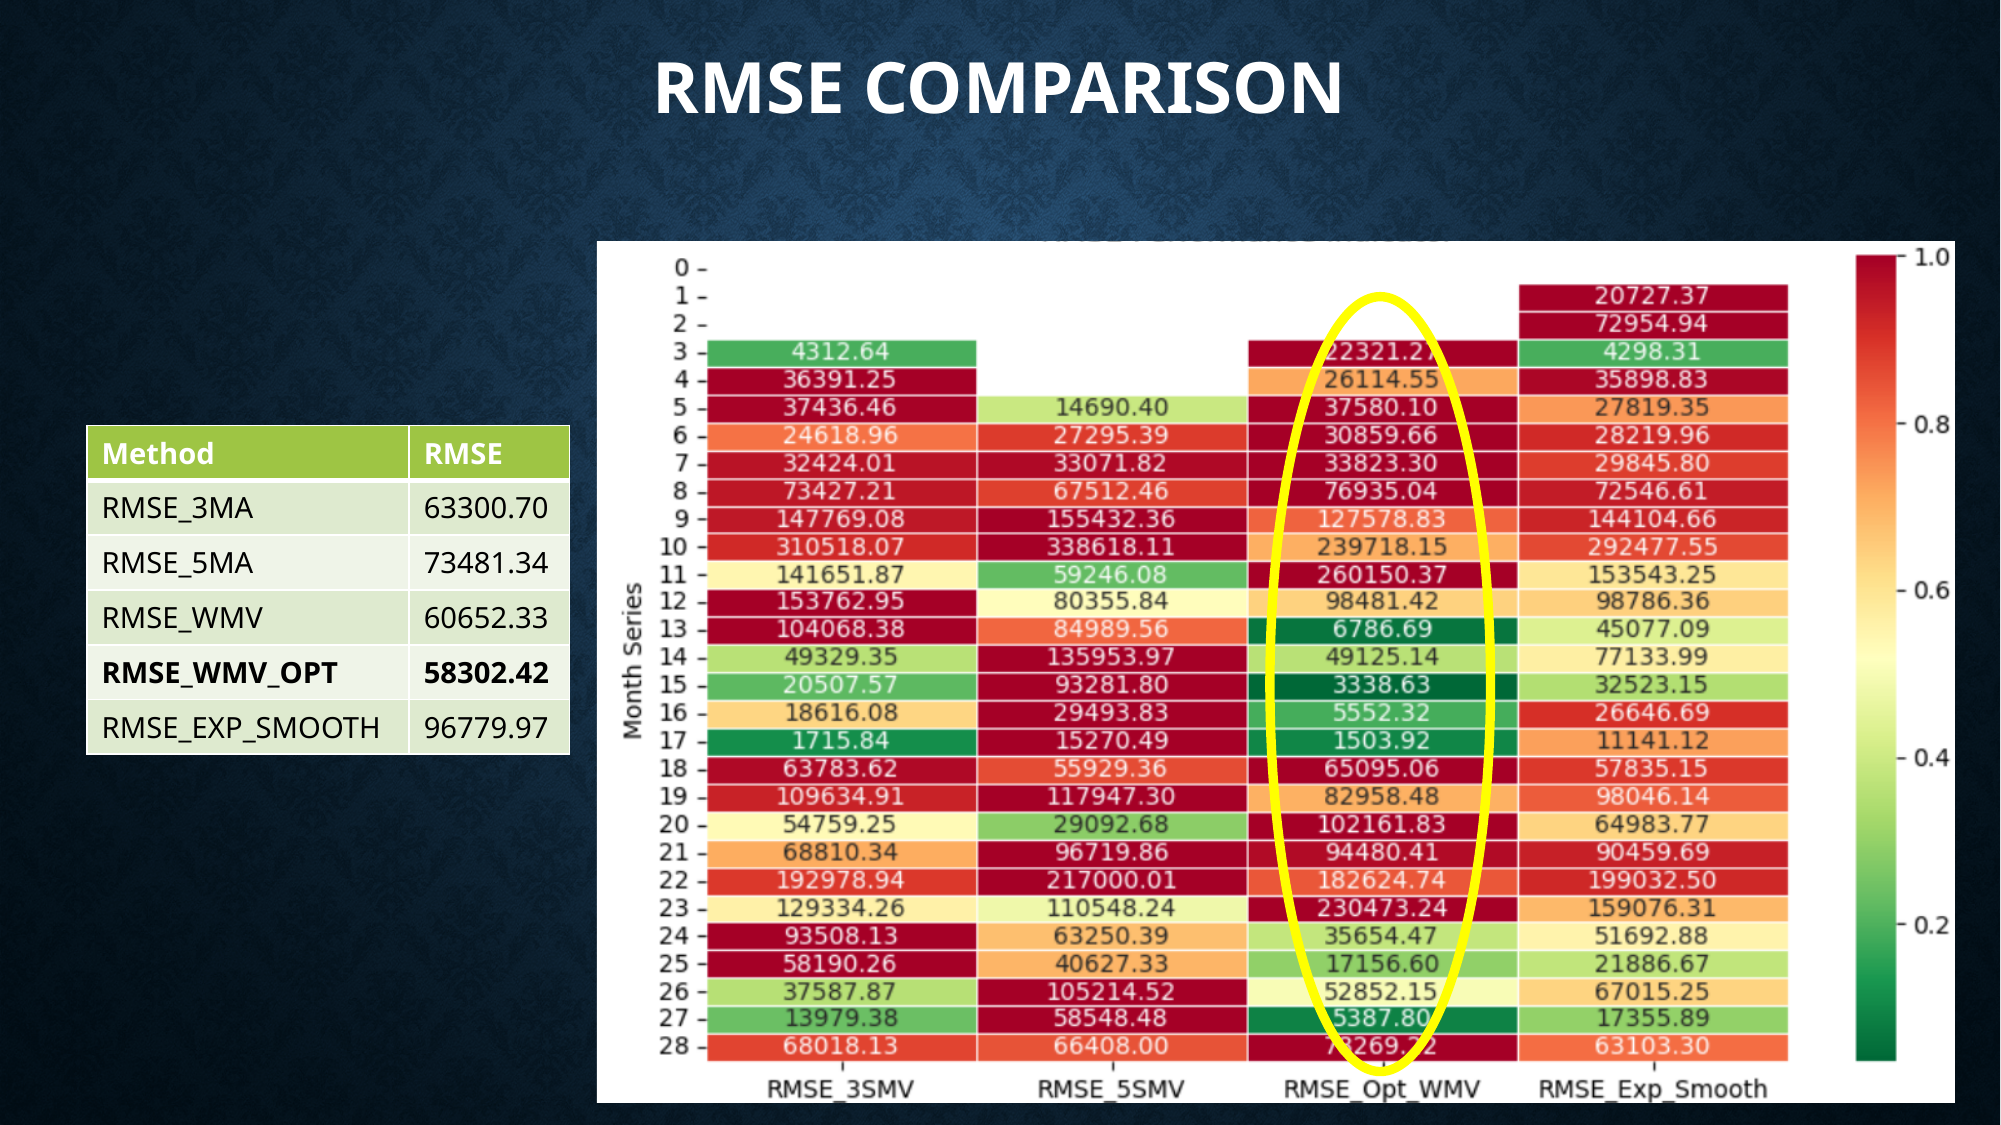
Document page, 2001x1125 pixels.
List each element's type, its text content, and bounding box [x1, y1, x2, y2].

table_cell RMSE_5MA [88, 536, 408, 589]
table_header Method [88, 426, 408, 478]
title RMSE Comparison [137, 0, 1863, 200]
table_header RMSE [410, 426, 569, 478]
picture [596, 241, 1957, 1104]
table_cell 58302.42 [410, 646, 569, 699]
table_cell 73481.34 [410, 536, 569, 589]
table_cell RMSE_EXP_SMOOTH [88, 700, 408, 753]
table_cell RMSE_WMV_OPT [88, 646, 408, 699]
table_cell RMSE_3MA [88, 483, 408, 534]
table_cell 63300.70 [410, 483, 569, 534]
table_cell RMSE_WMV [88, 591, 408, 644]
table_cell 60652.33 [410, 591, 569, 644]
table_cell 96779.97 [410, 700, 569, 753]
